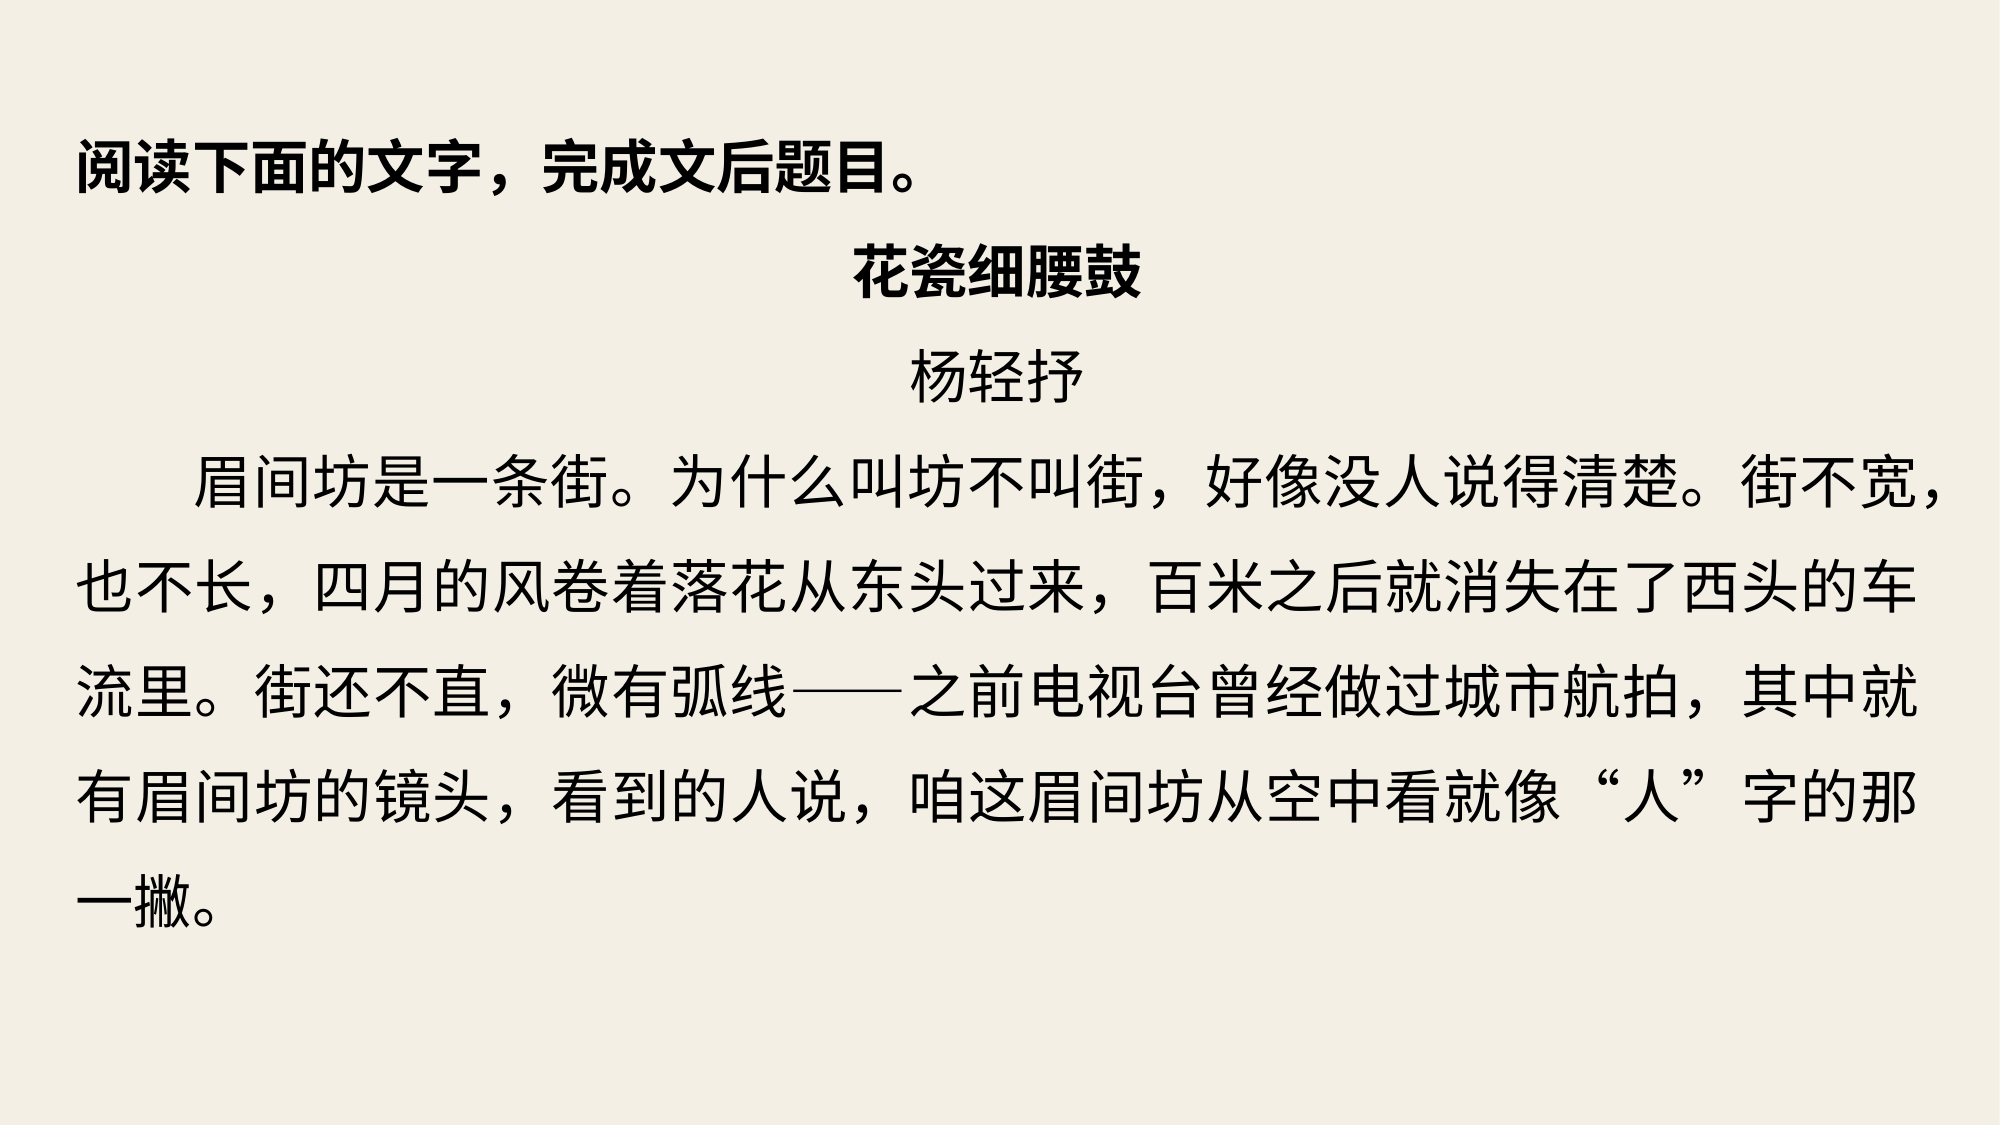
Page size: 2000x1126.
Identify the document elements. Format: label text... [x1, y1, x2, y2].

text_box 阅读下面的文字，完成文后题目。 花瓷细腰鼓 杨轻抒 眉间坊是一条街。为什么叫坊不叫街，好像没人说得清楚。街不宽，也不长，四月的风卷着落花从东头过来，百米之后就消失在了西头的车流里。街还不直，微有弧线——之前电视台曾经做过城市航拍，其中就有眉间坊的镜头，看到的人说，咱这眉间坊从空中看就像“人”字的那一撇。 [55, 85, 1939, 946]
